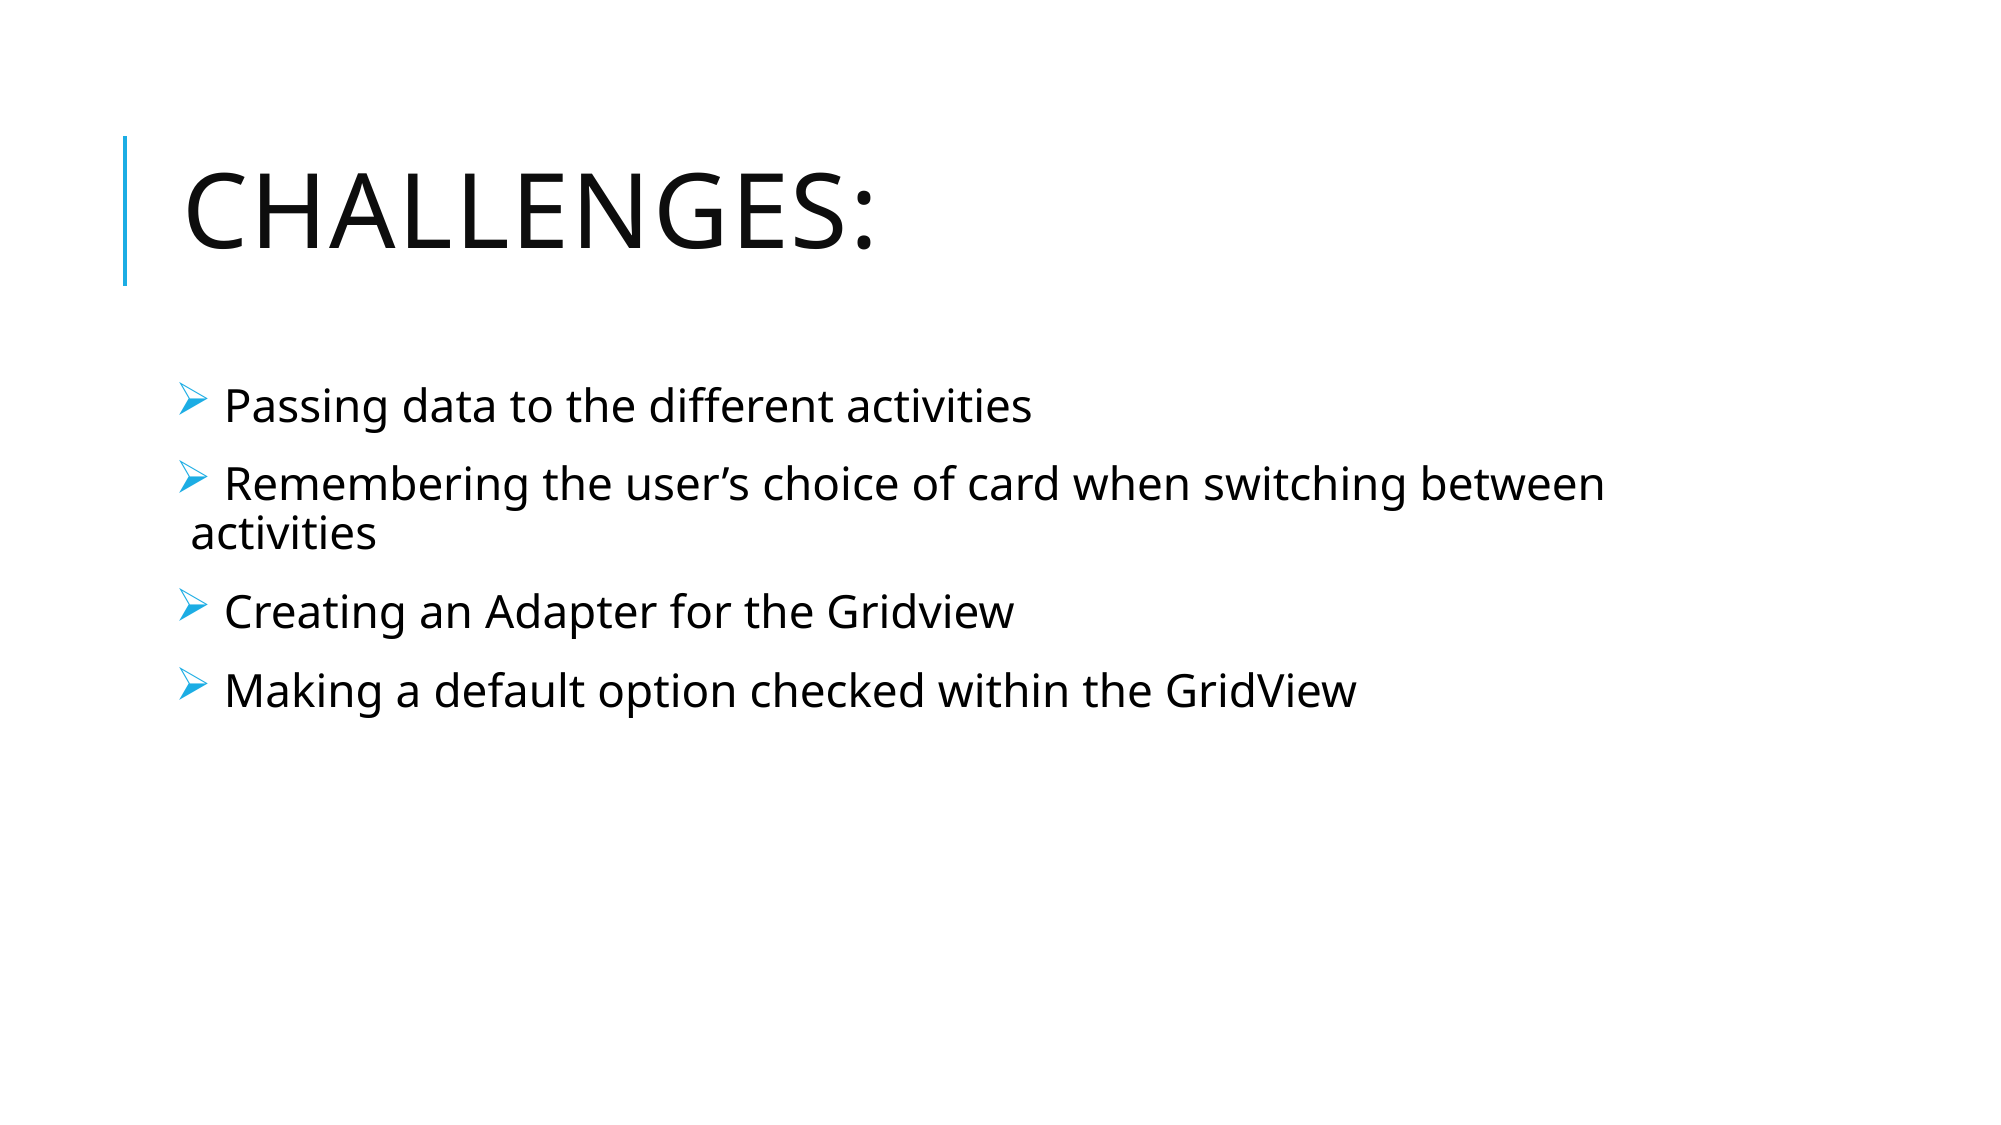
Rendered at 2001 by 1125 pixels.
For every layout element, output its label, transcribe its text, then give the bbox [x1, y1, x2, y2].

list Passing data to the different activities Remembering the user’s choice of card when switching between activities Creating an Adapter for the Gridview Making a default option checked within the GridView [168, 375, 1763, 1035]
title Challenges: [168, 96, 1763, 342]
